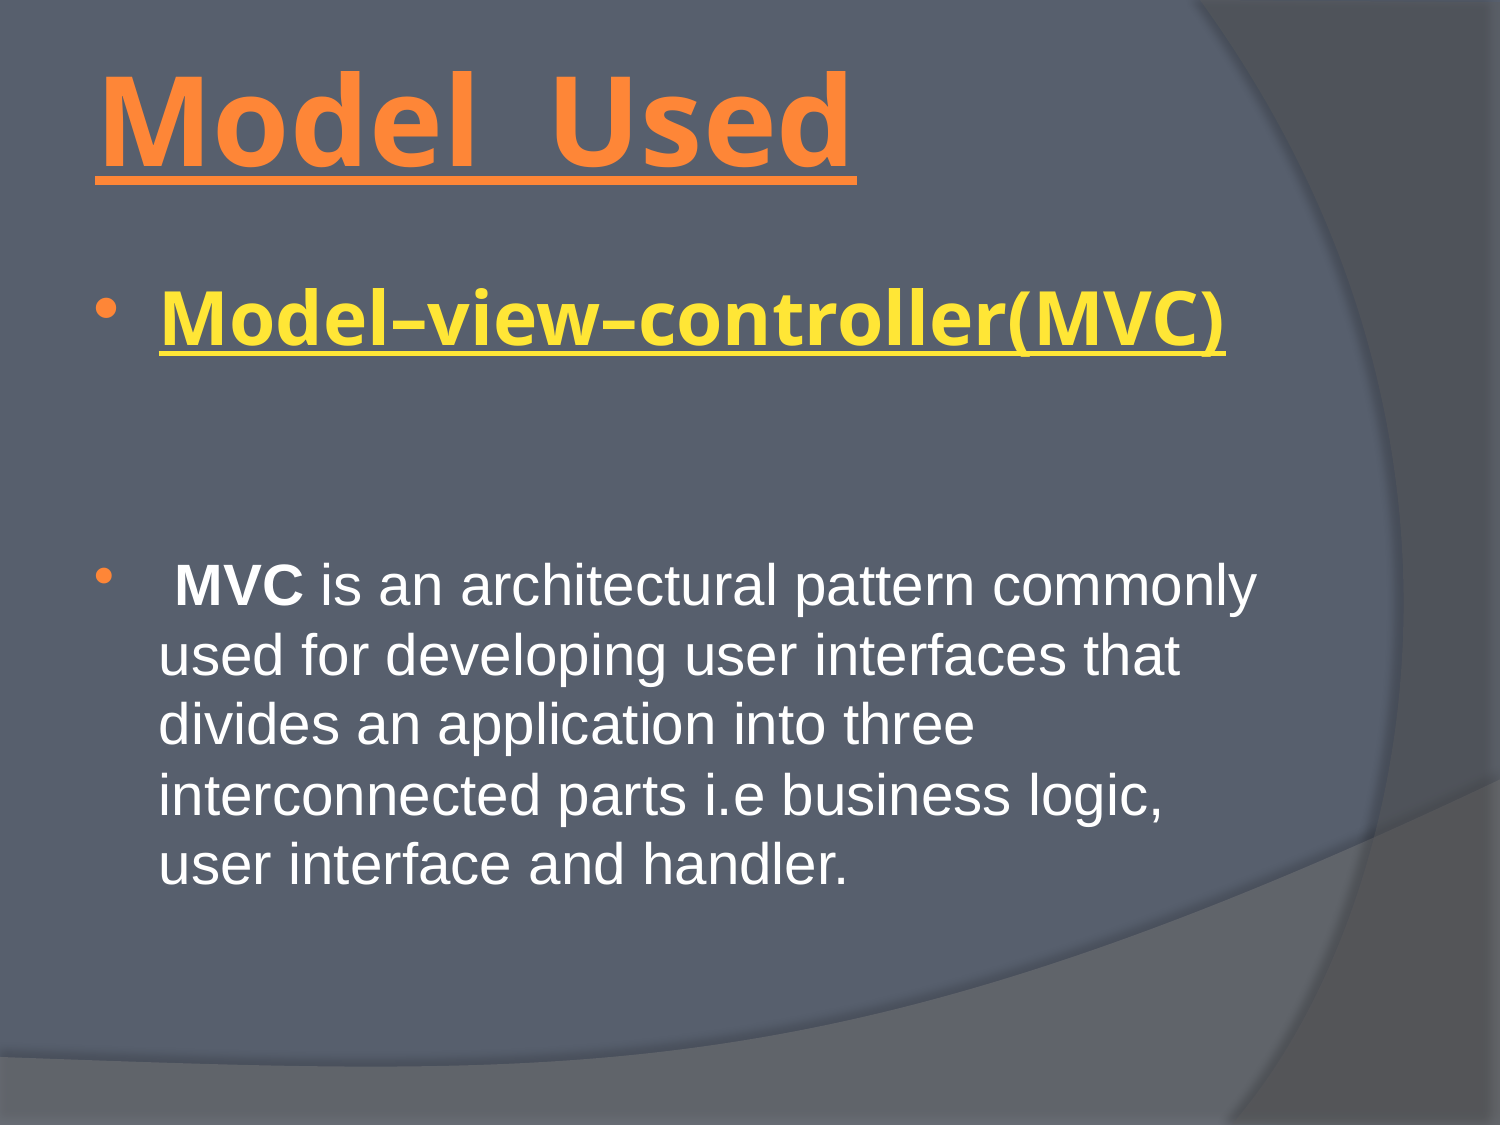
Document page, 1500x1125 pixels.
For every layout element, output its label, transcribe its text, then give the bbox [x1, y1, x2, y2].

list Model–view–controller(MVC) MVC is an architectural pattern commonly used for developing user interfaces that divides an application into three interconnected parts i.e business logic, user interface and handler. [75, 262, 1300, 1005]
title Model Used [87, 37, 1313, 225]
